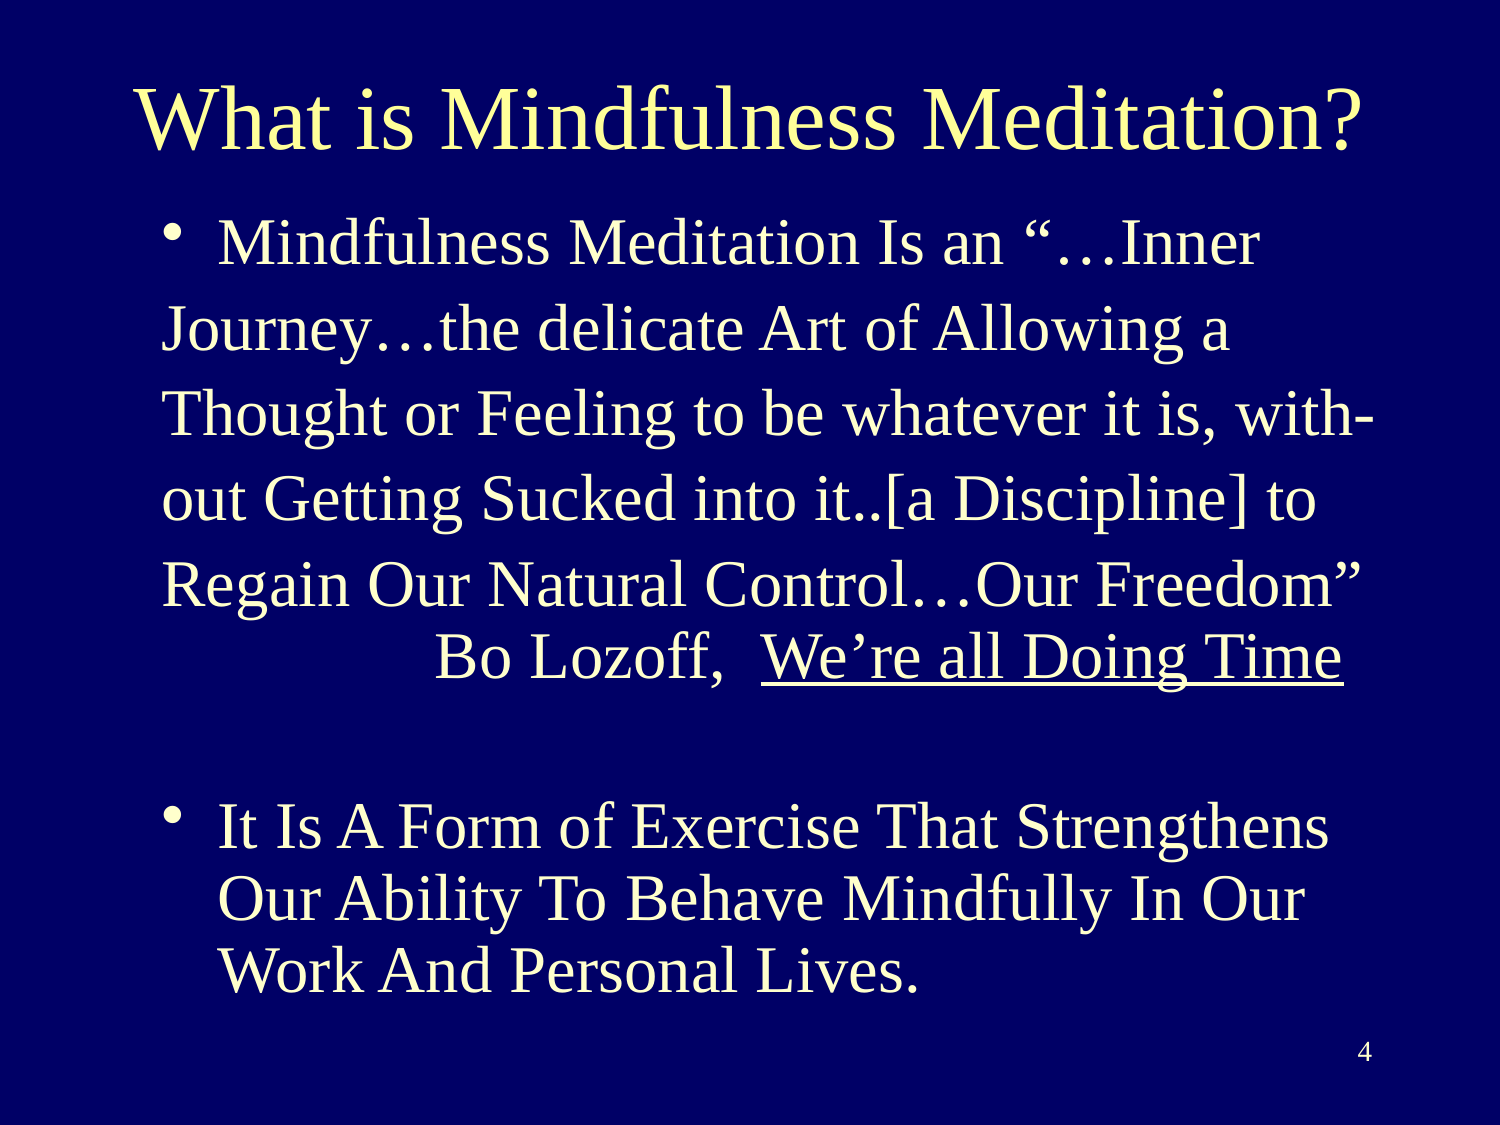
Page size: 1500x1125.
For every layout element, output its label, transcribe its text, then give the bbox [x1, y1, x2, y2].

list Mindfulness Meditation Is an “…Inner Journey…the delicate Art of Allowing a Thought or Feeling to be whatever it is, with- out Getting Sucked into it..[a Discipline] to Regain Our Natural Control…Our Freedom” Bo Lozoff, We’re all Doing Time It Is A Form of Exercise That Strengthens Our Ability To Behave Mindfully In Our Work And Personal Lives. [146, 200, 1422, 913]
title What is Mindfulness Meditation? [112, 24, 1388, 200]
slide_number 4 [1074, 1025, 1388, 1100]
